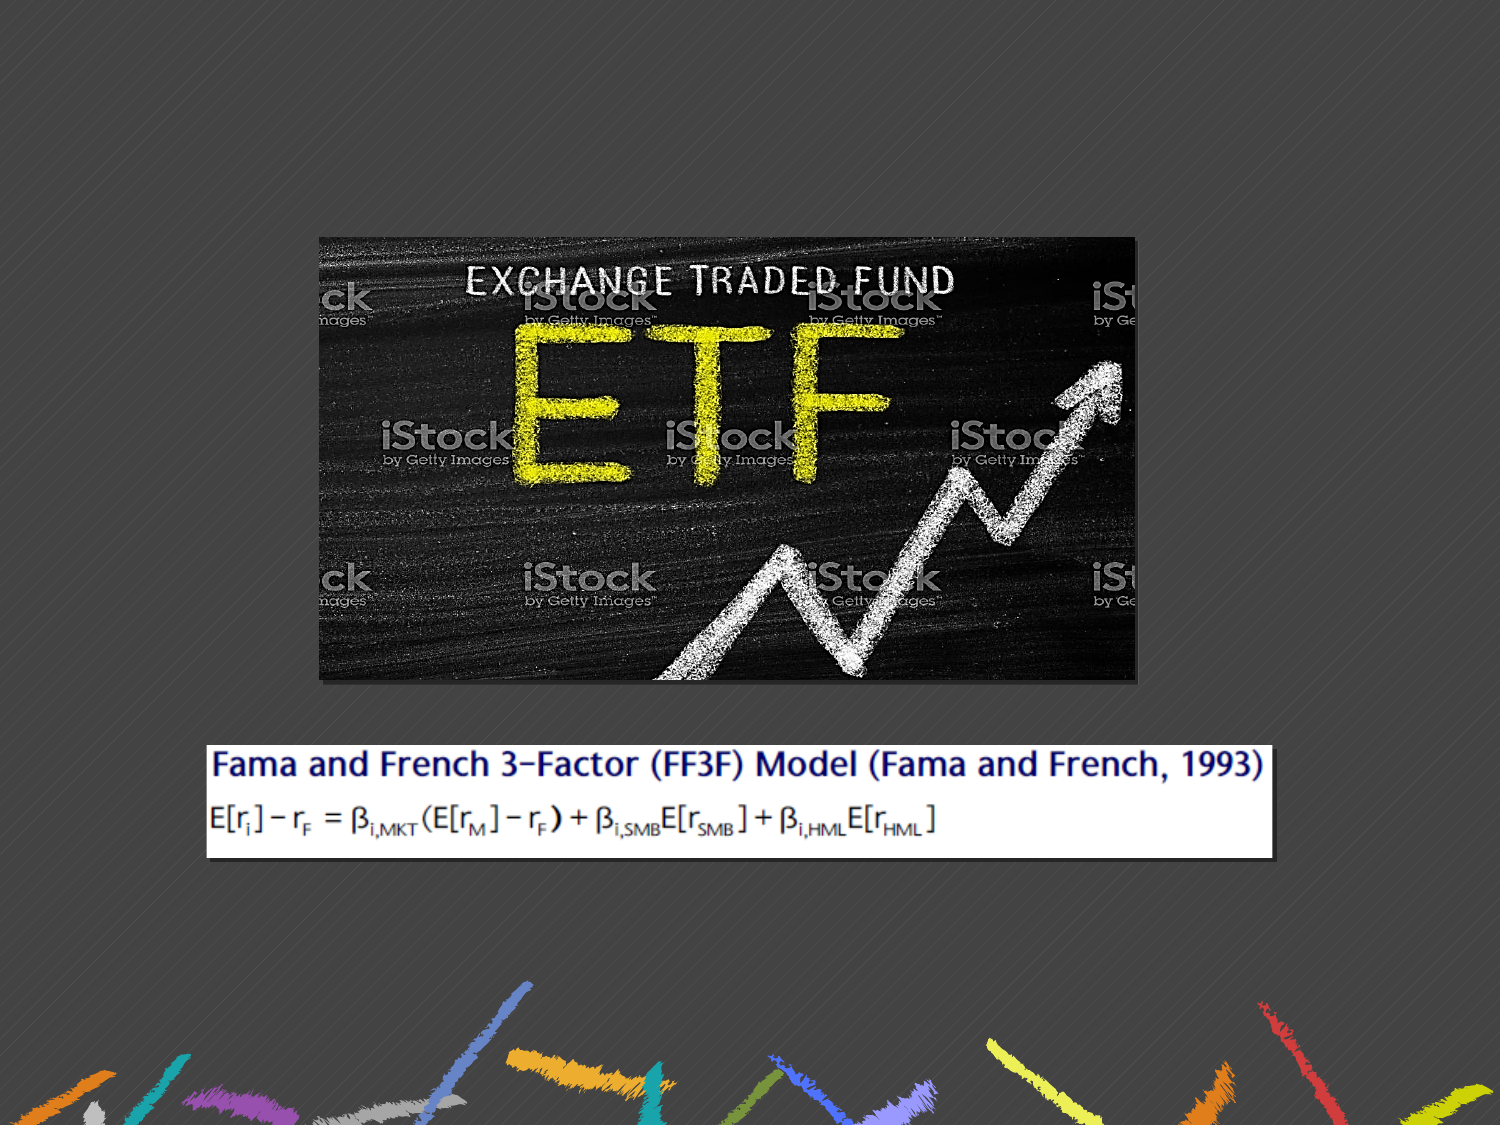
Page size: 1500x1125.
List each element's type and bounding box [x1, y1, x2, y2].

picture [206, 745, 1273, 858]
picture [319, 237, 1135, 681]
